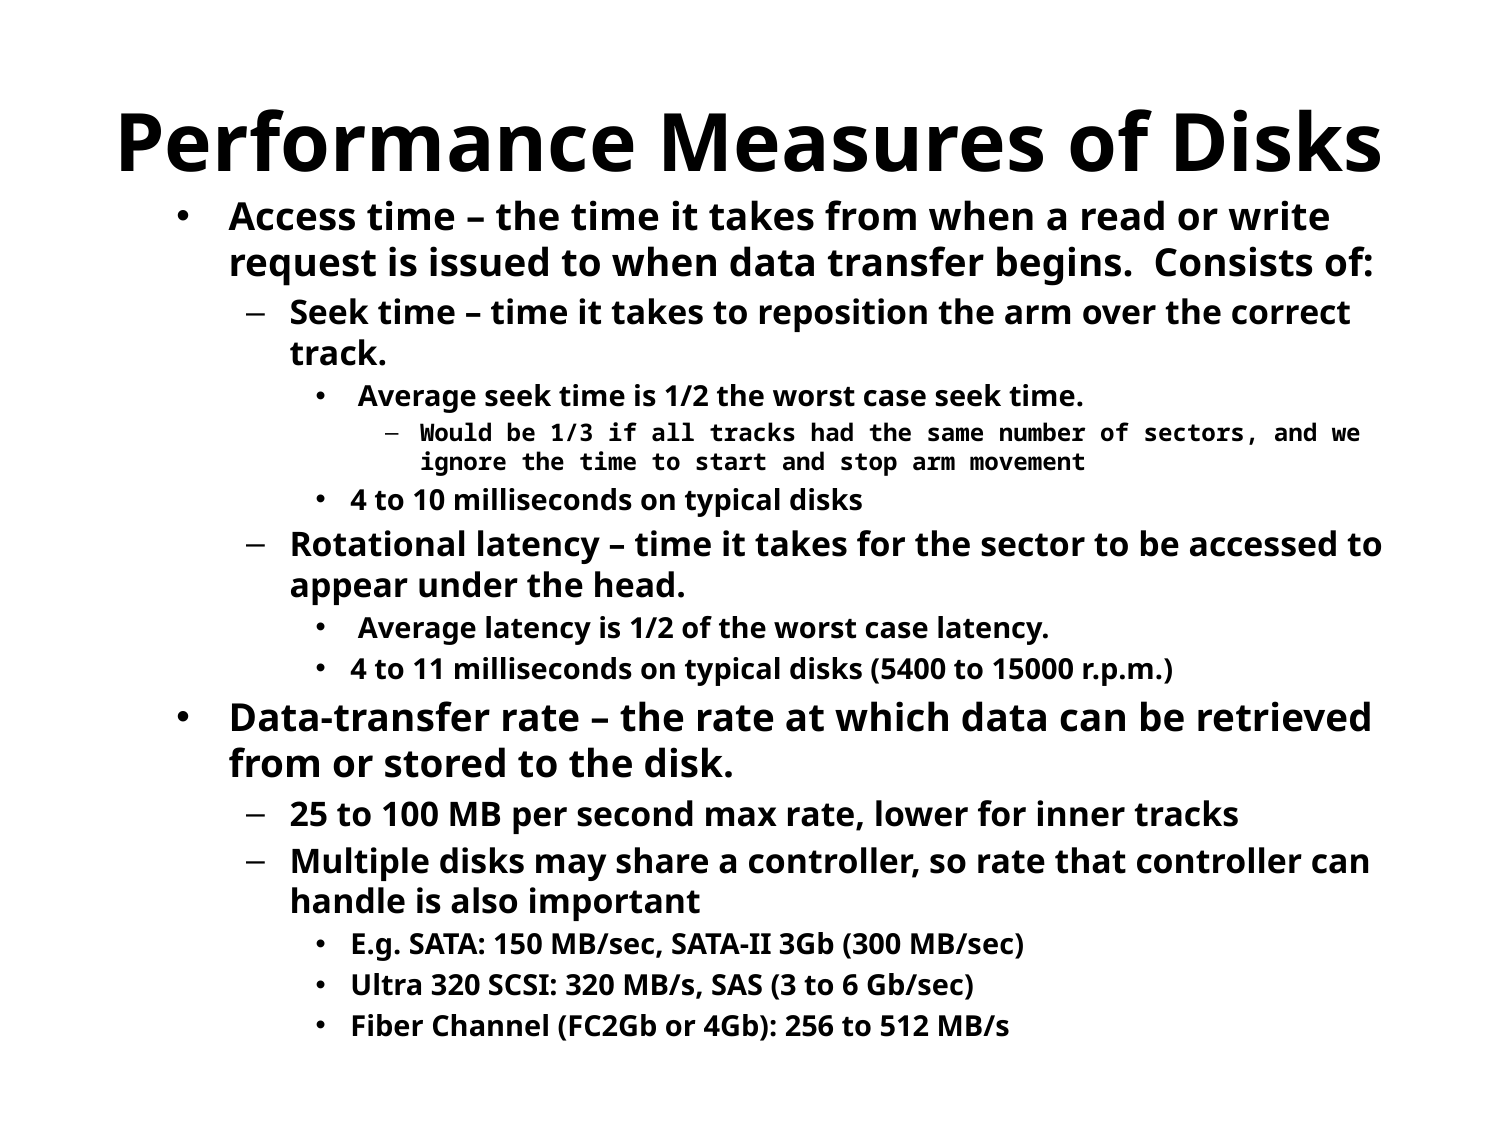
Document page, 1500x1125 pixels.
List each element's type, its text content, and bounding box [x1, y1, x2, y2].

list Access time – the time it takes from when a read or write request is issued to when data transfer begins. Consists of: Seek time – time it takes to reposition the arm over the correct track. Average seek time is 1/2 the worst case seek time. Would be 1/3 if all tracks had the same number of sectors, and we ignore the time to start and stop arm movement 4 to 10 milliseconds on typical disks Rotational latency – time it takes for the sector to be accessed to appear under the head. Average latency is 1/2 of the worst case latency. 4 to 11 milliseconds on typical disks (5400 to 15000 r.p.m.) Data-transfer rate – the rate at which data can be retrieved from or stored to the disk. 25 to 100 MB per second max rate, lower for inner tracks Multiple disks may share a controller, so rate that controller can handle is also important E.g. SATA: 150 MB/sec, SATA-II 3Gb (300 MB/sec) Ultra 320 SCSI: 320 MB/s, SAS (3 to 6 Gb/sec) Fiber Channel (FC2Gb or 4Gb): 256 to 512 MB/s [161, 184, 1415, 1053]
title Performance Measures of Disks [75, 45, 1425, 233]
